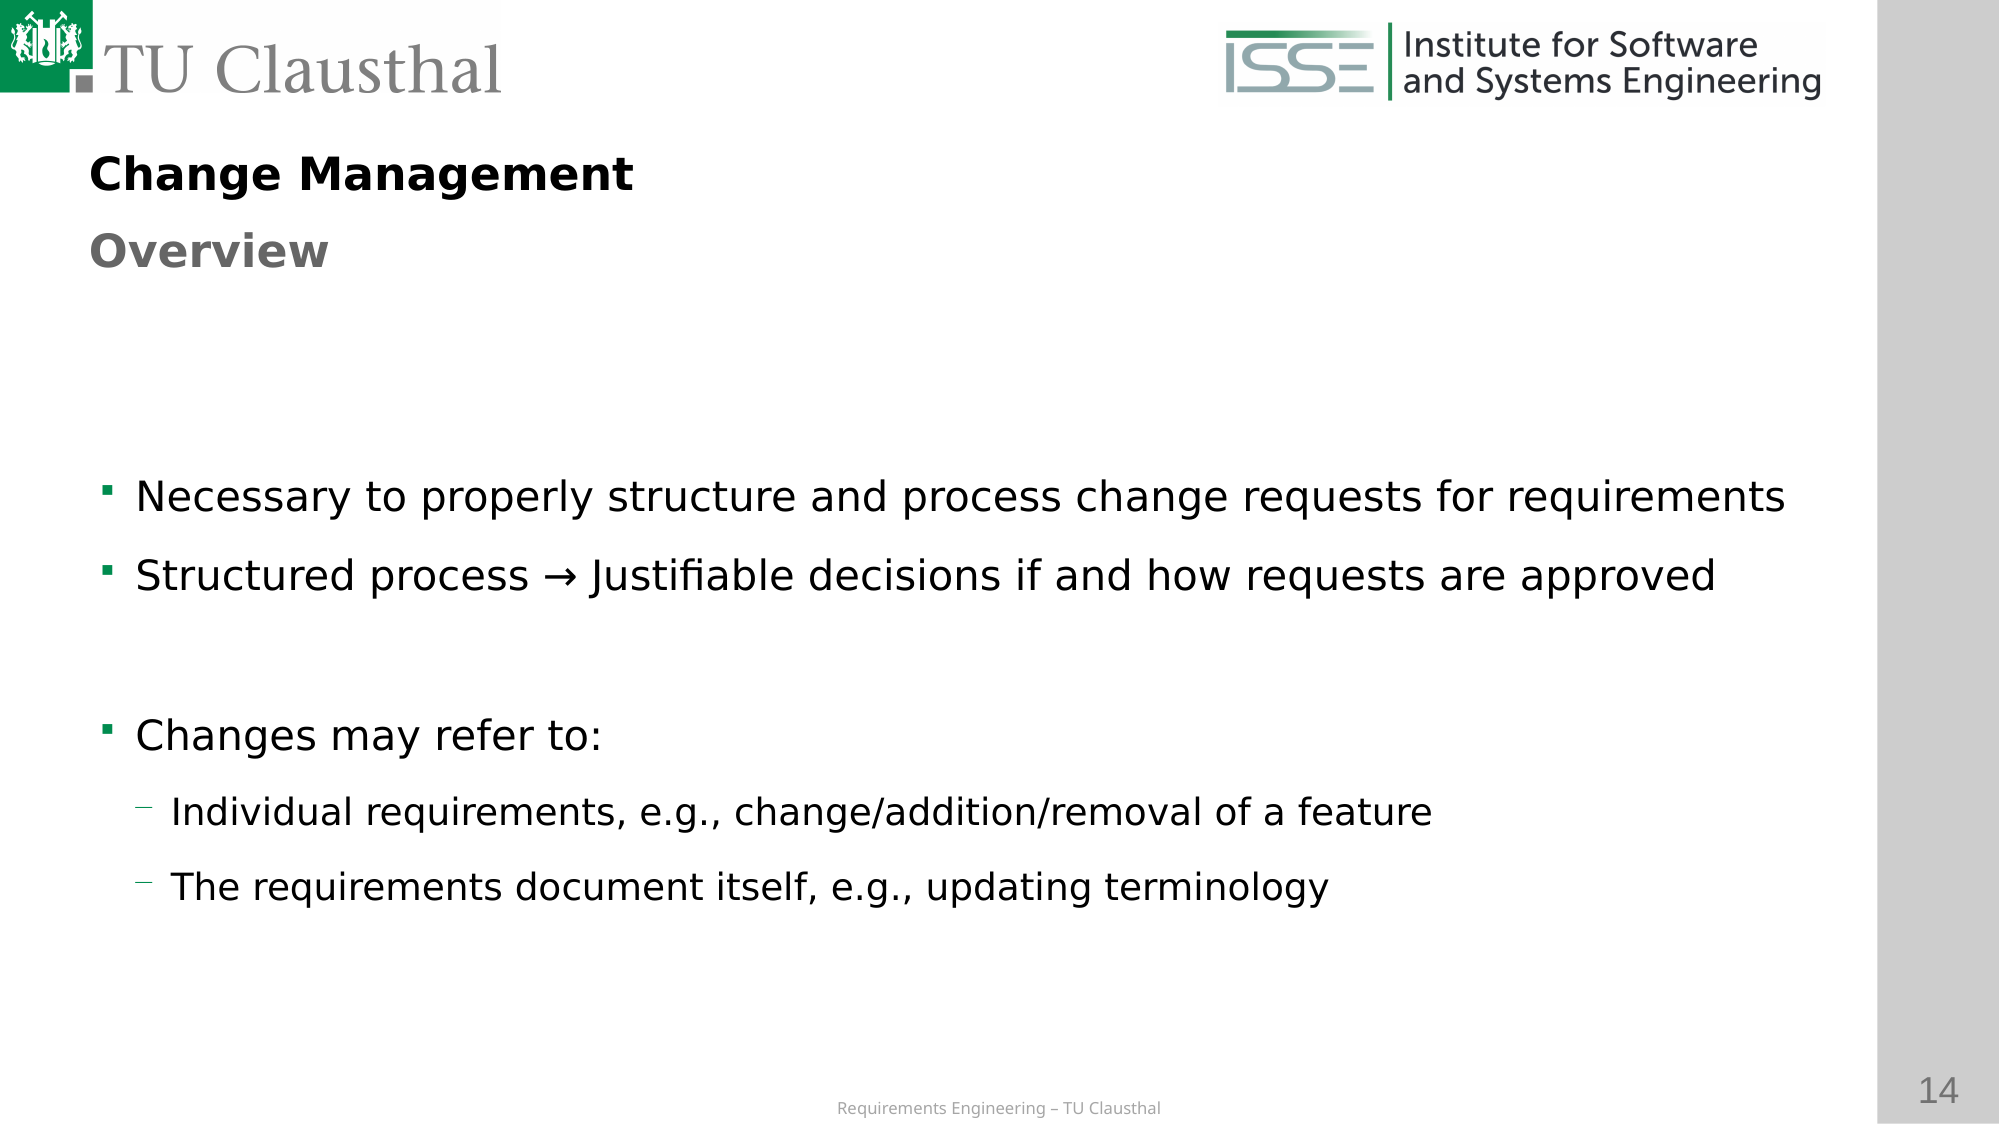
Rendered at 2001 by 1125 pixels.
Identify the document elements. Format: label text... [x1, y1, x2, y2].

text_box Overview [89, 207, 1788, 290]
text_box [74, 280, 1424, 995]
text_box Change Management [89, 118, 1788, 200]
list Necessary to properly structure and process change requests for requirements Structured process → Justifiable decisions if and how requests are approved Changes may refer to: Individual requirements, e.g., change/addition/removal of a feature The requirements document itself, e.g., updating terminology [99, 290, 1837, 1087]
picture [0, 0, 501, 93]
picture [1218, 22, 1826, 107]
